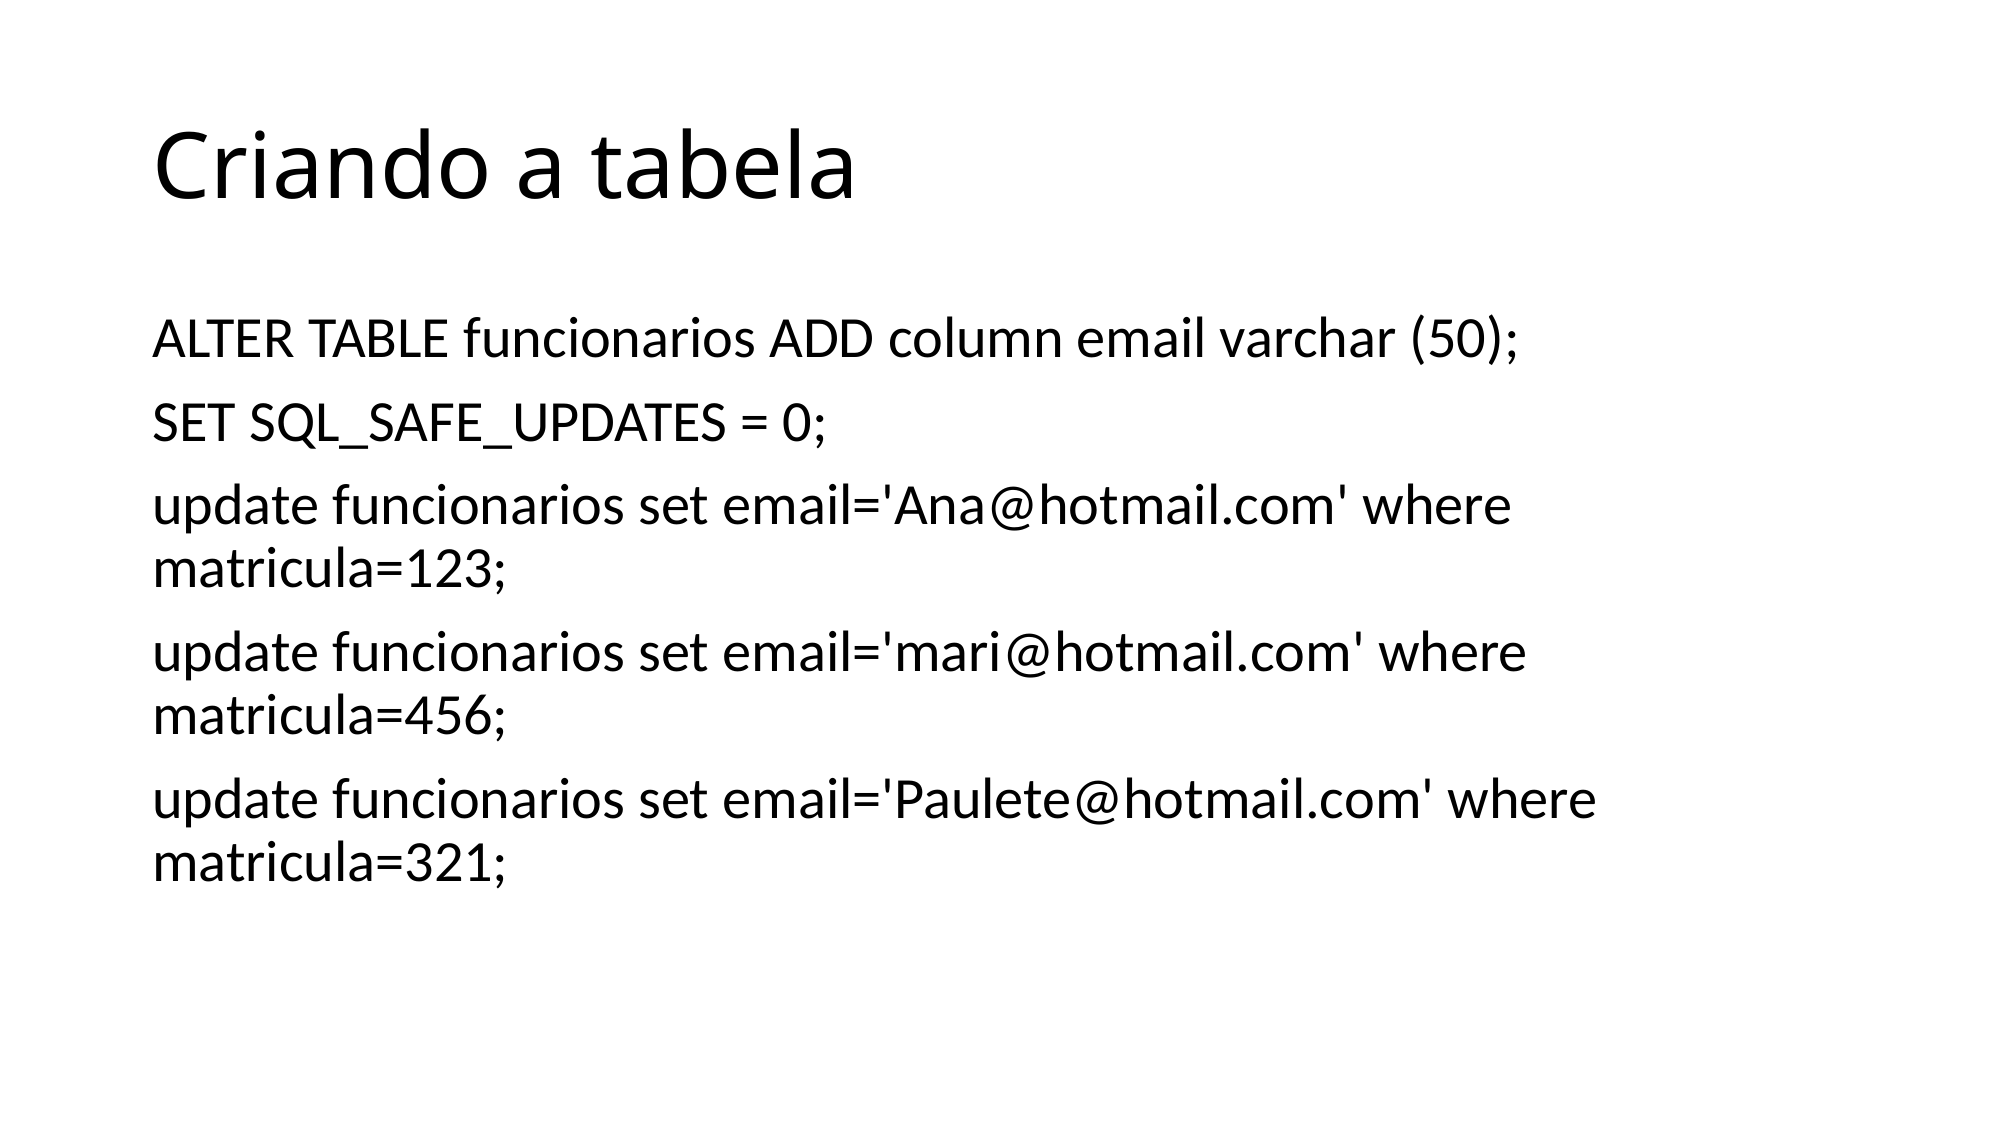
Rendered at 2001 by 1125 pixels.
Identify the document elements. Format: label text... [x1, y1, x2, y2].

title Criando a tabela [137, 59, 1863, 278]
list ALTER TABLE funcionarios ADD column email varchar (50); SET SQL_SAFE_UPDATES = 0; update funcionarios set email='Ana@hotmail.com' where matricula=123; update funcionarios set email='mari@hotmail.com' where matricula=456; update funcionarios set email='Paulete@hotmail.com' where matricula=321; [137, 299, 1863, 1014]
